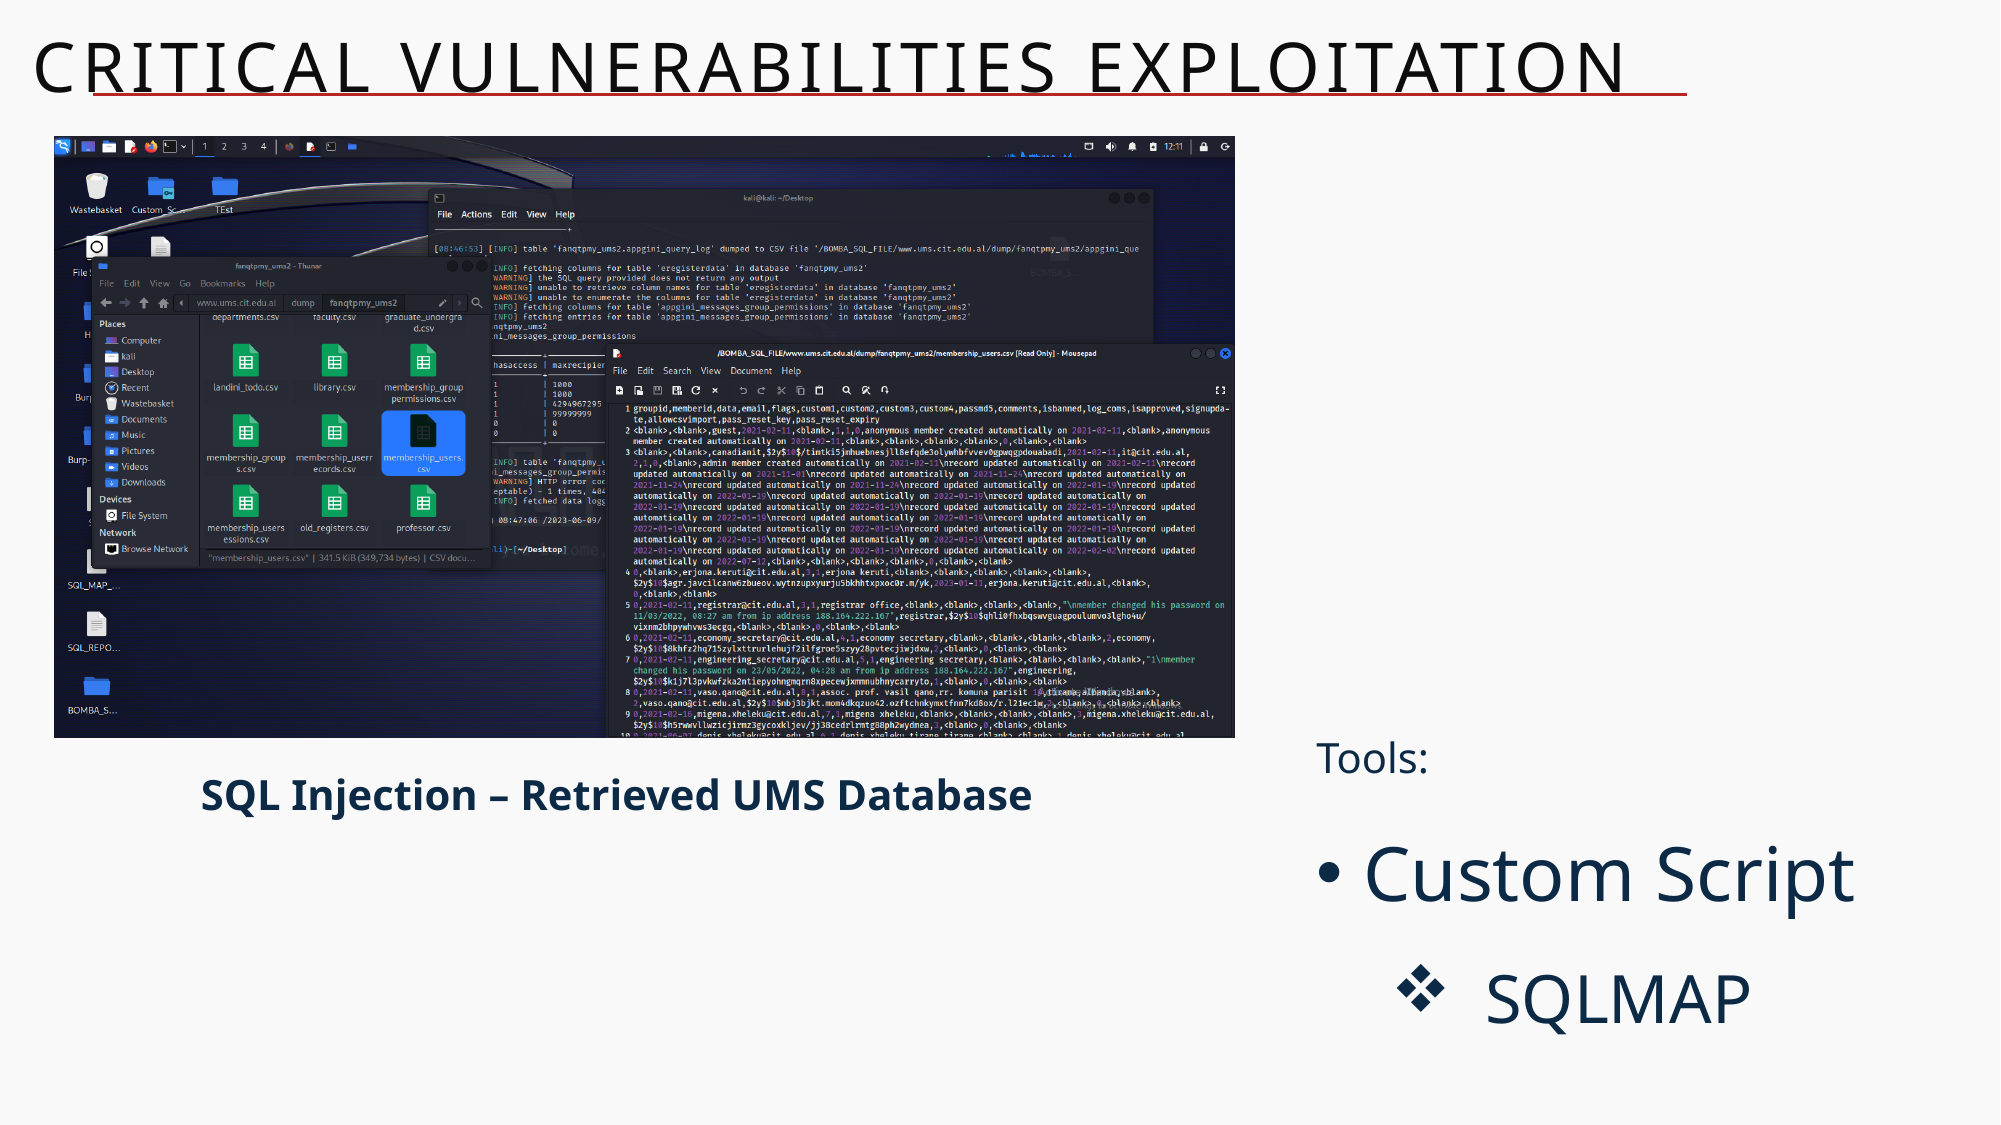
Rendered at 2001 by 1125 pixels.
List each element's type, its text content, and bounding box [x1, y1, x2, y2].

text_box Tools: Custom Script SQLMAP [1301, 724, 1946, 1045]
text_box Critical vulnerabilities exploitation [17, 15, 1708, 155]
picture [54, 136, 1235, 738]
text_box SQL Injection – Retrieved UMS Database [66, 761, 1168, 826]
